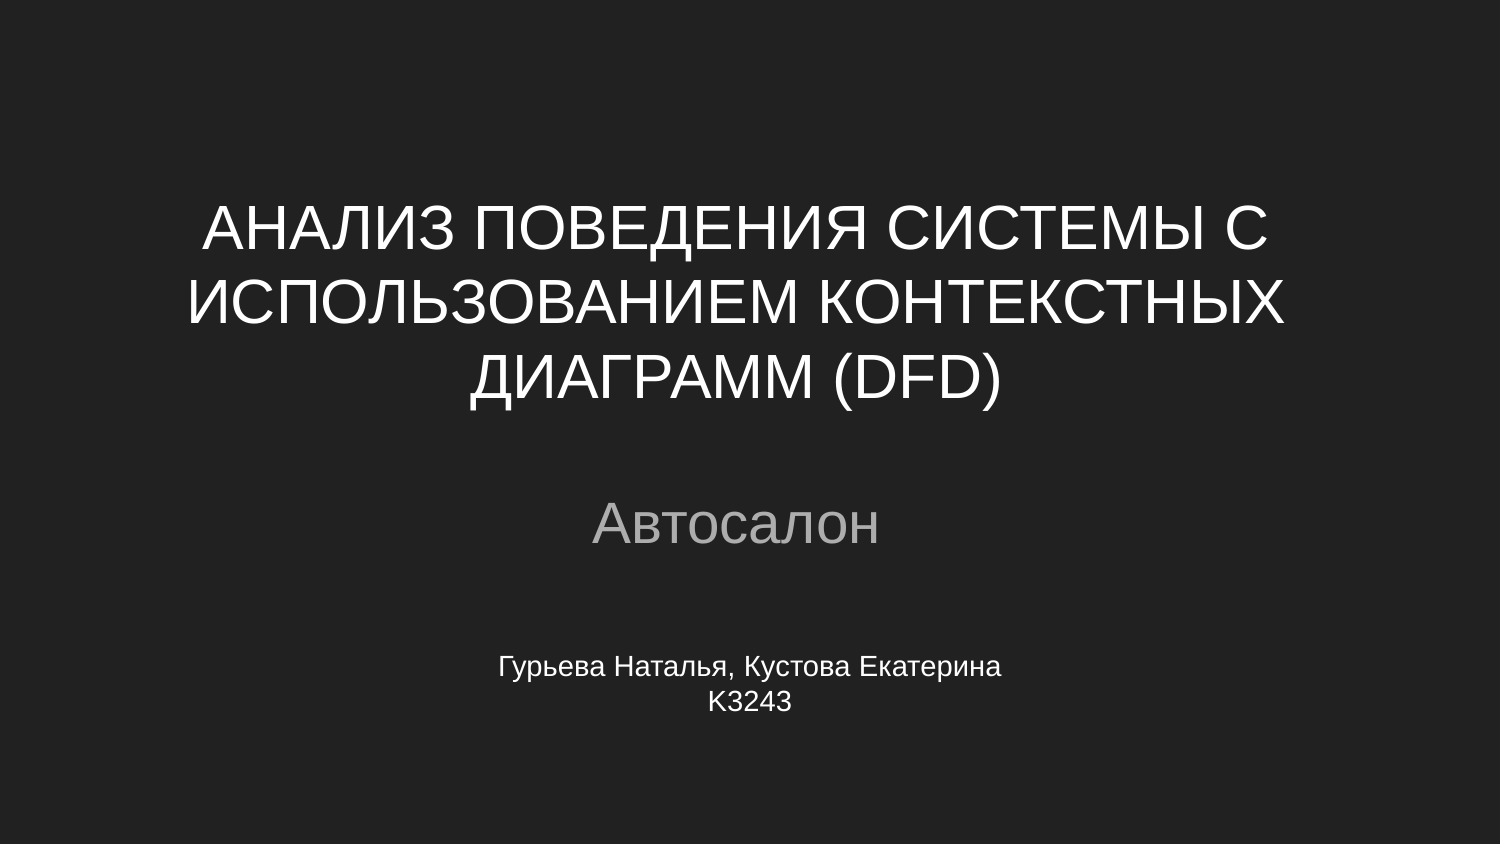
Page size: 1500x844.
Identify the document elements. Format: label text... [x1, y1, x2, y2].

title АНАЛИЗ ПОВЕДЕНИЯ СИСТЕМЫ С ИСПОЛЬЗОВАНИЕМ КОНТЕКСТНЫХ ДИАГРАММ (DFD) [37, 287, 1436, 470]
subtitle Автосалон [37, 470, 1436, 601]
text_box Гурьева Наталья, Кустова Екатерина K3243 [148, 632, 1352, 773]
